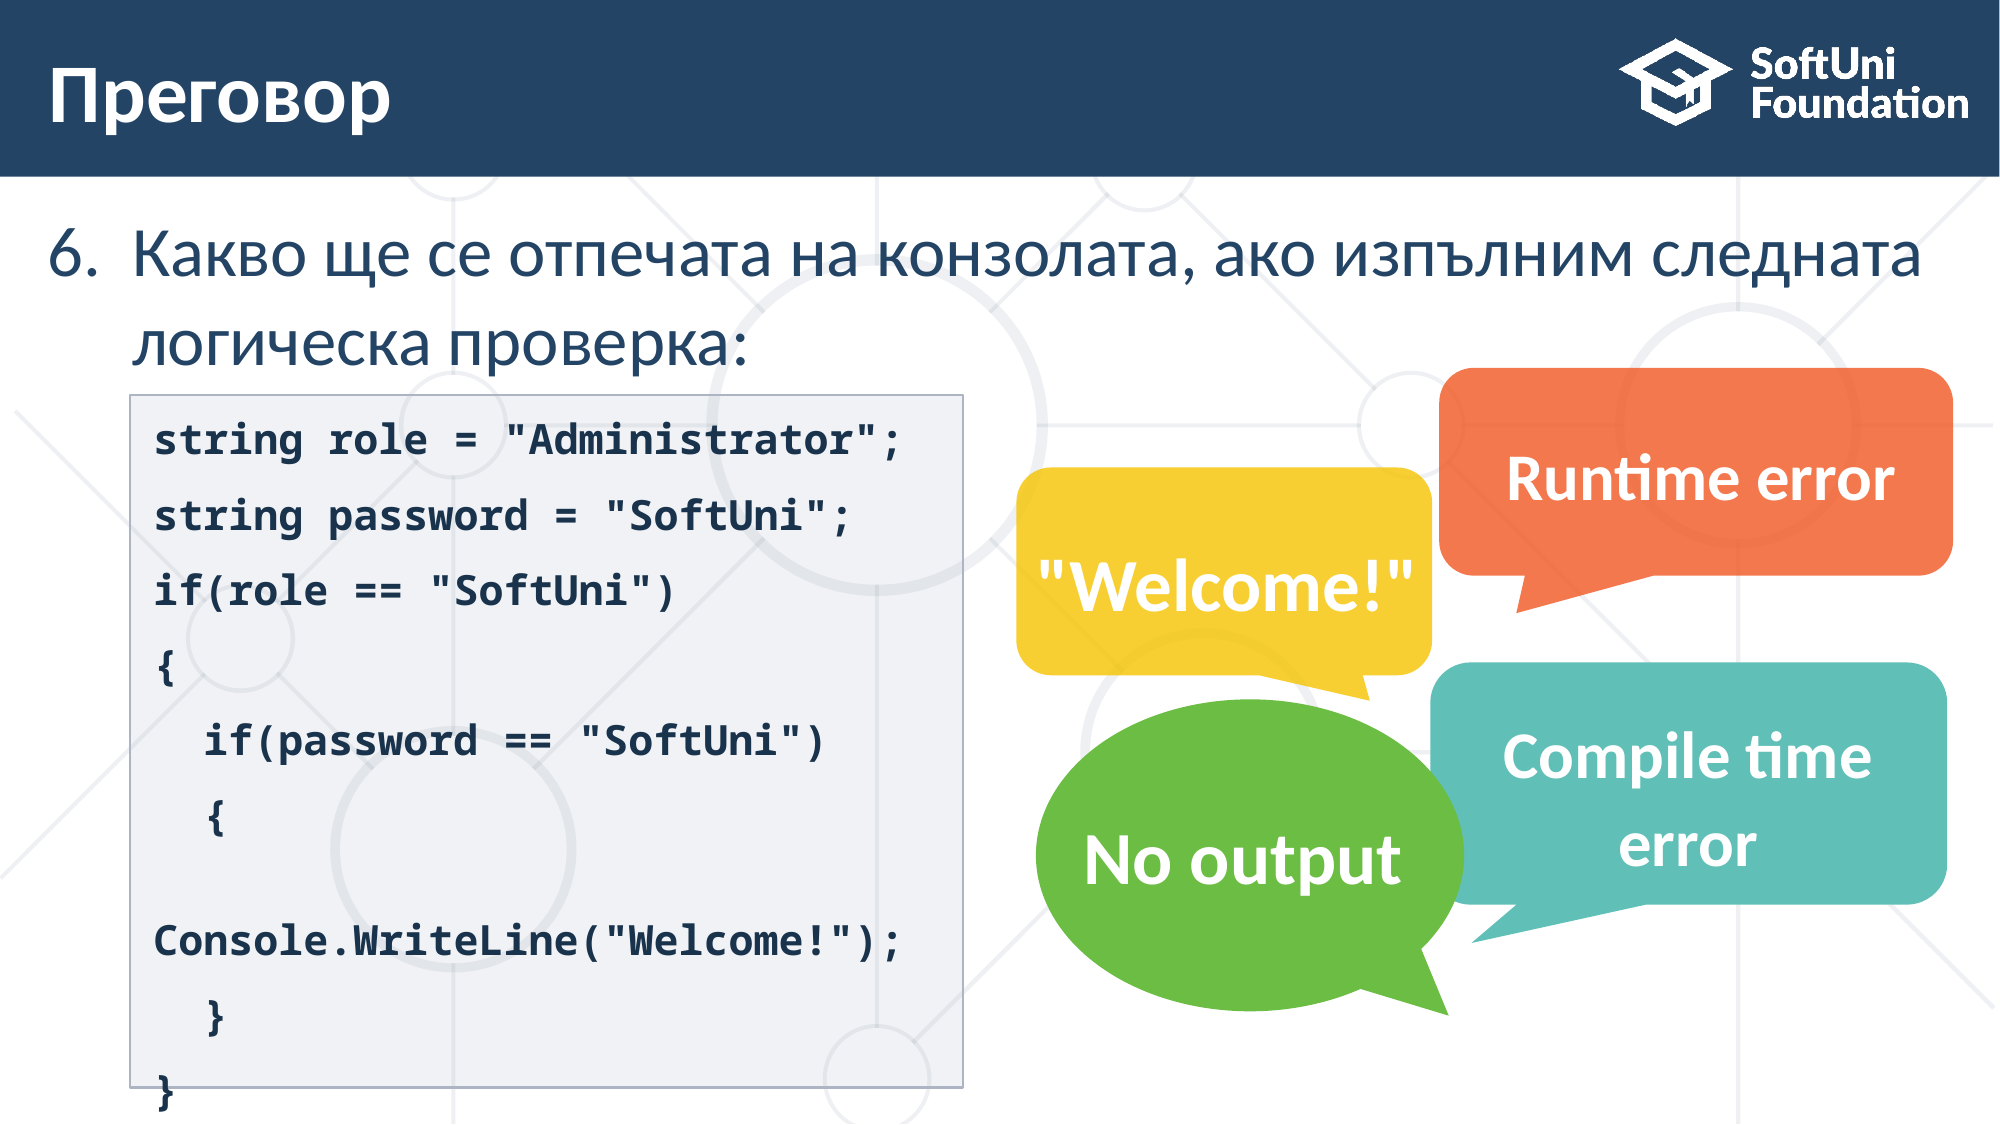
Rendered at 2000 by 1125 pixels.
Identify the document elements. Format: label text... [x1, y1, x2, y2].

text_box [959, 699, 1465, 1012]
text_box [1430, 662, 1948, 905]
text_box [1001, 467, 1454, 676]
title Преговор [31, 16, 1591, 162]
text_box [1438, 367, 2000, 576]
picture [1618, 38, 1968, 126]
list Какво ще се отпечата на конзолата, ако изпълним следната логическа проверка: [29, 195, 1967, 1046]
list string role = "Administrator"; string password = "SoftUni"; if(role == "SoftUni") { if(password == "SoftUni") { Console.WriteLine("Welcome!"); } } [129, 394, 964, 1089]
